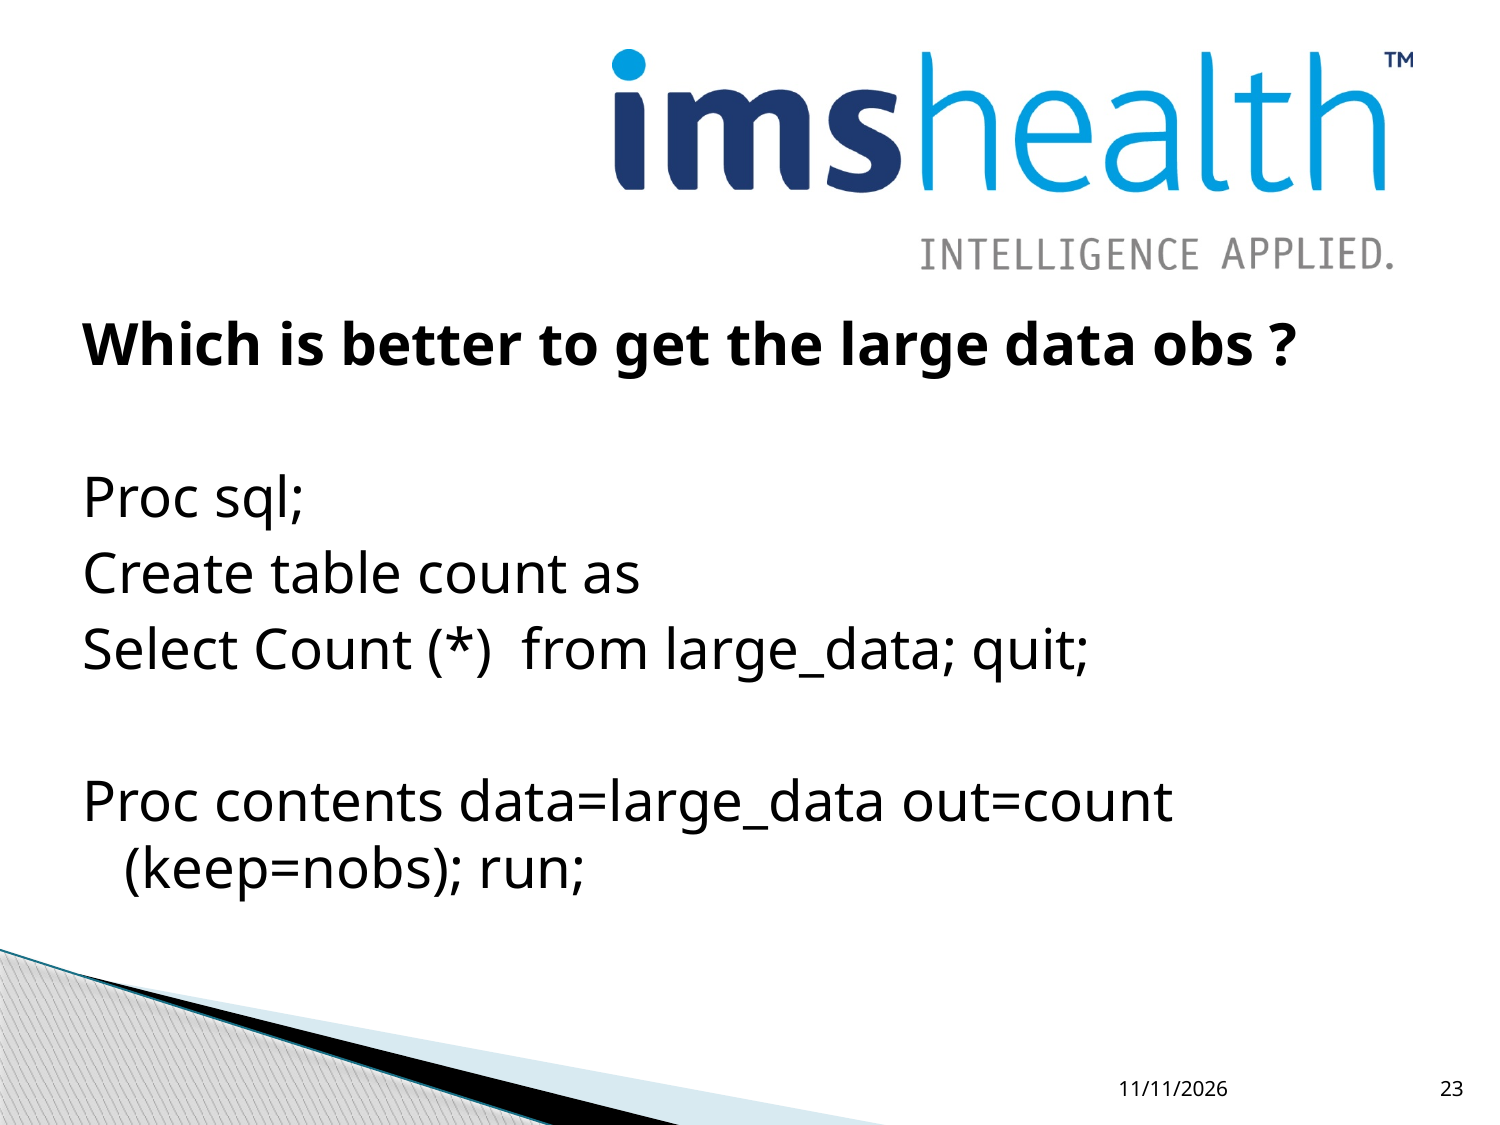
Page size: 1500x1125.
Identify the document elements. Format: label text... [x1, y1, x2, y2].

slide_number 23 [1418, 1051, 1479, 1112]
list Which is better to get the large data obs ? Proc sql; Create table count as Select Count (*) from large_data; quit; Proc contents data=large_data out=count (keep=nobs); run; [50, 299, 1400, 1023]
picture [612, 49, 1413, 270]
picture [612, 49, 624, 61]
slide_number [1103, 1051, 1418, 1112]
